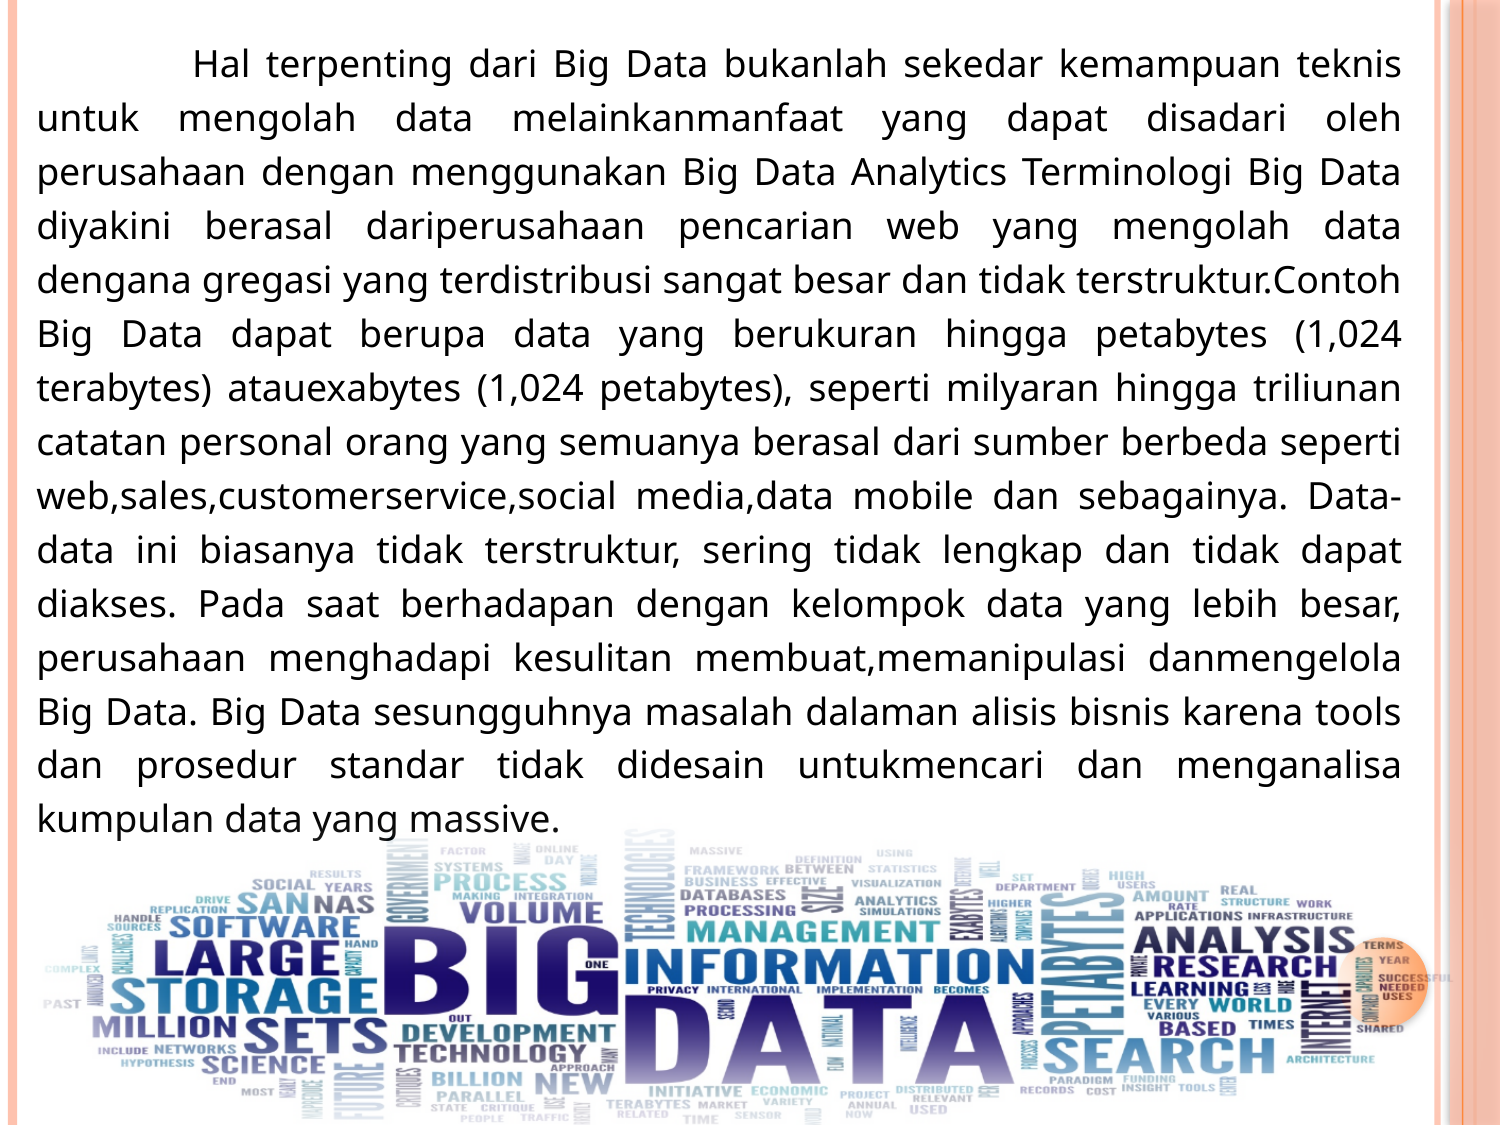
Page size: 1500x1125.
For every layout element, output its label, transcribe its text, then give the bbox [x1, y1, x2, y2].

picture [0, 796, 1500, 1125]
list Hal terpenting dari Big Data bukanlah sekedar kemampuan teknis untuk mengolah data melainkan manfaat yang dapat disadari oleh perusahaan dengan menggunakan Big Data Analytics Terminologi Big Data diyakini berasal dari perusahaan pencarian web yang mengolah data dengana gregasi yang terdistribusi sangat besar dan tidak terstruktur. Contoh Big Data dapat berupa data yang berukuran hingga petabytes (1,024 terabytes) atauexabytes (1,024 petabytes), seperti milyaran hingga triliunan catatan personal orang yang semuanya berasal dari sumber berbeda seperti web,sales,customer service,social media,data mobile dan sebagainya. Data-data ini biasanya tidak terstruktur, sering tidak lengkap dan tidak dapat diakses. Pada saat berhadapan dengan kelompok data yang lebih besar, perusahaan menghadapi kesulitan membuat,memanipulasi dan mengelola Big Data. Big Data sesungguhnya masalah dalaman alisis bisnis karena tools dan prosedur standar tidak didesain untuk mencari dan menganalisa kumpulan data yang massive. [0, 23, 1418, 794]
